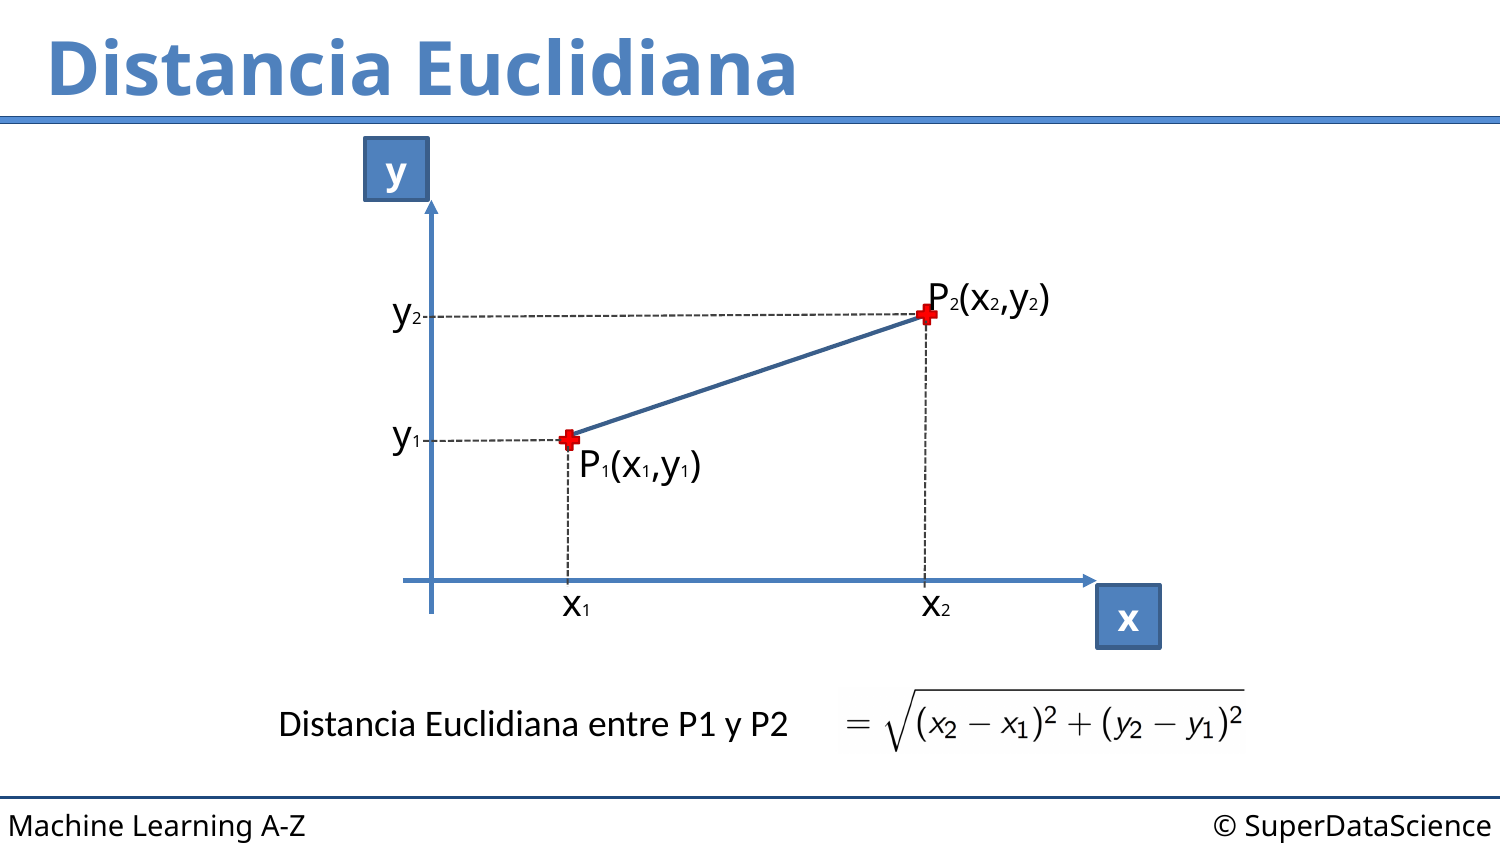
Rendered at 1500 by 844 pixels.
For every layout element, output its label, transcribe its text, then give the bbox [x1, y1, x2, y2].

text_box P1(x1,y1) [555, 432, 724, 493]
text_box [425, 201, 438, 279]
text_box P2(x2,y2) [879, 265, 1098, 326]
text_box x2 [896, 571, 975, 631]
text_box x1 [540, 571, 613, 631]
title Distancia Euclidiana [36, 11, 1463, 135]
text_box y2 [374, 279, 441, 339]
text_box Distancia Euclidiana entre P1 y P2 [271, 691, 797, 752]
picture [838, 687, 1247, 755]
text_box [1096, 584, 1160, 648]
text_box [364, 137, 428, 201]
text_box [975, 574, 1097, 587]
text_box y1 [374, 402, 441, 463]
